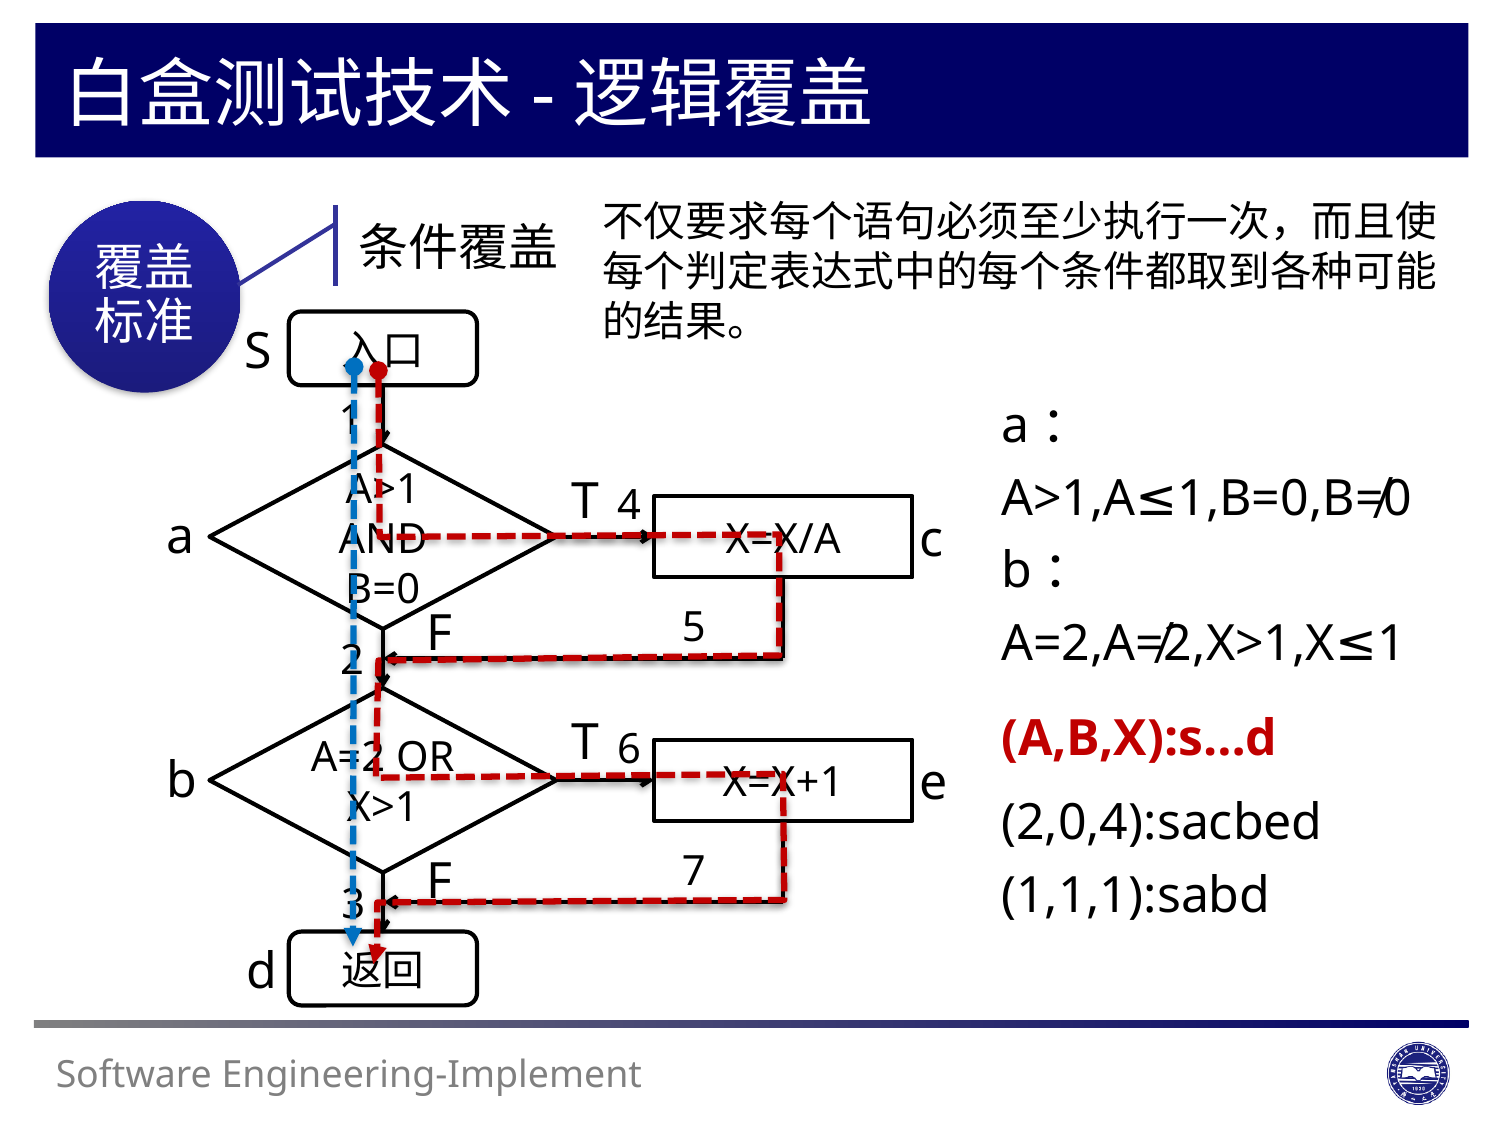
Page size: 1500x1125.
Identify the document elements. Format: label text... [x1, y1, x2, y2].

text_box 条件覆盖 [344, 205, 587, 286]
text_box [151, 311, 963, 1008]
picture [1375, 1039, 1461, 1110]
text_box a： A>1,A≤1,B=0,B≠0 b： A=2,A≠2,X>1,X≤1 [986, 385, 1459, 678]
text_box 白盒测试技术-逻辑覆盖 [48, 38, 1371, 149]
text_box 条件覆盖 [244, 204, 338, 286]
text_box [48, 200, 241, 393]
text_box 不仅要求每个语句必须至少执行一次，而且使每个判定表达式中的每个条件都取到各种可能的结果。 [587, 187, 1459, 353]
text_box (A,B,X):s…d (2,0,4):sacbed (1,1,1):sabd [986, 697, 1459, 930]
